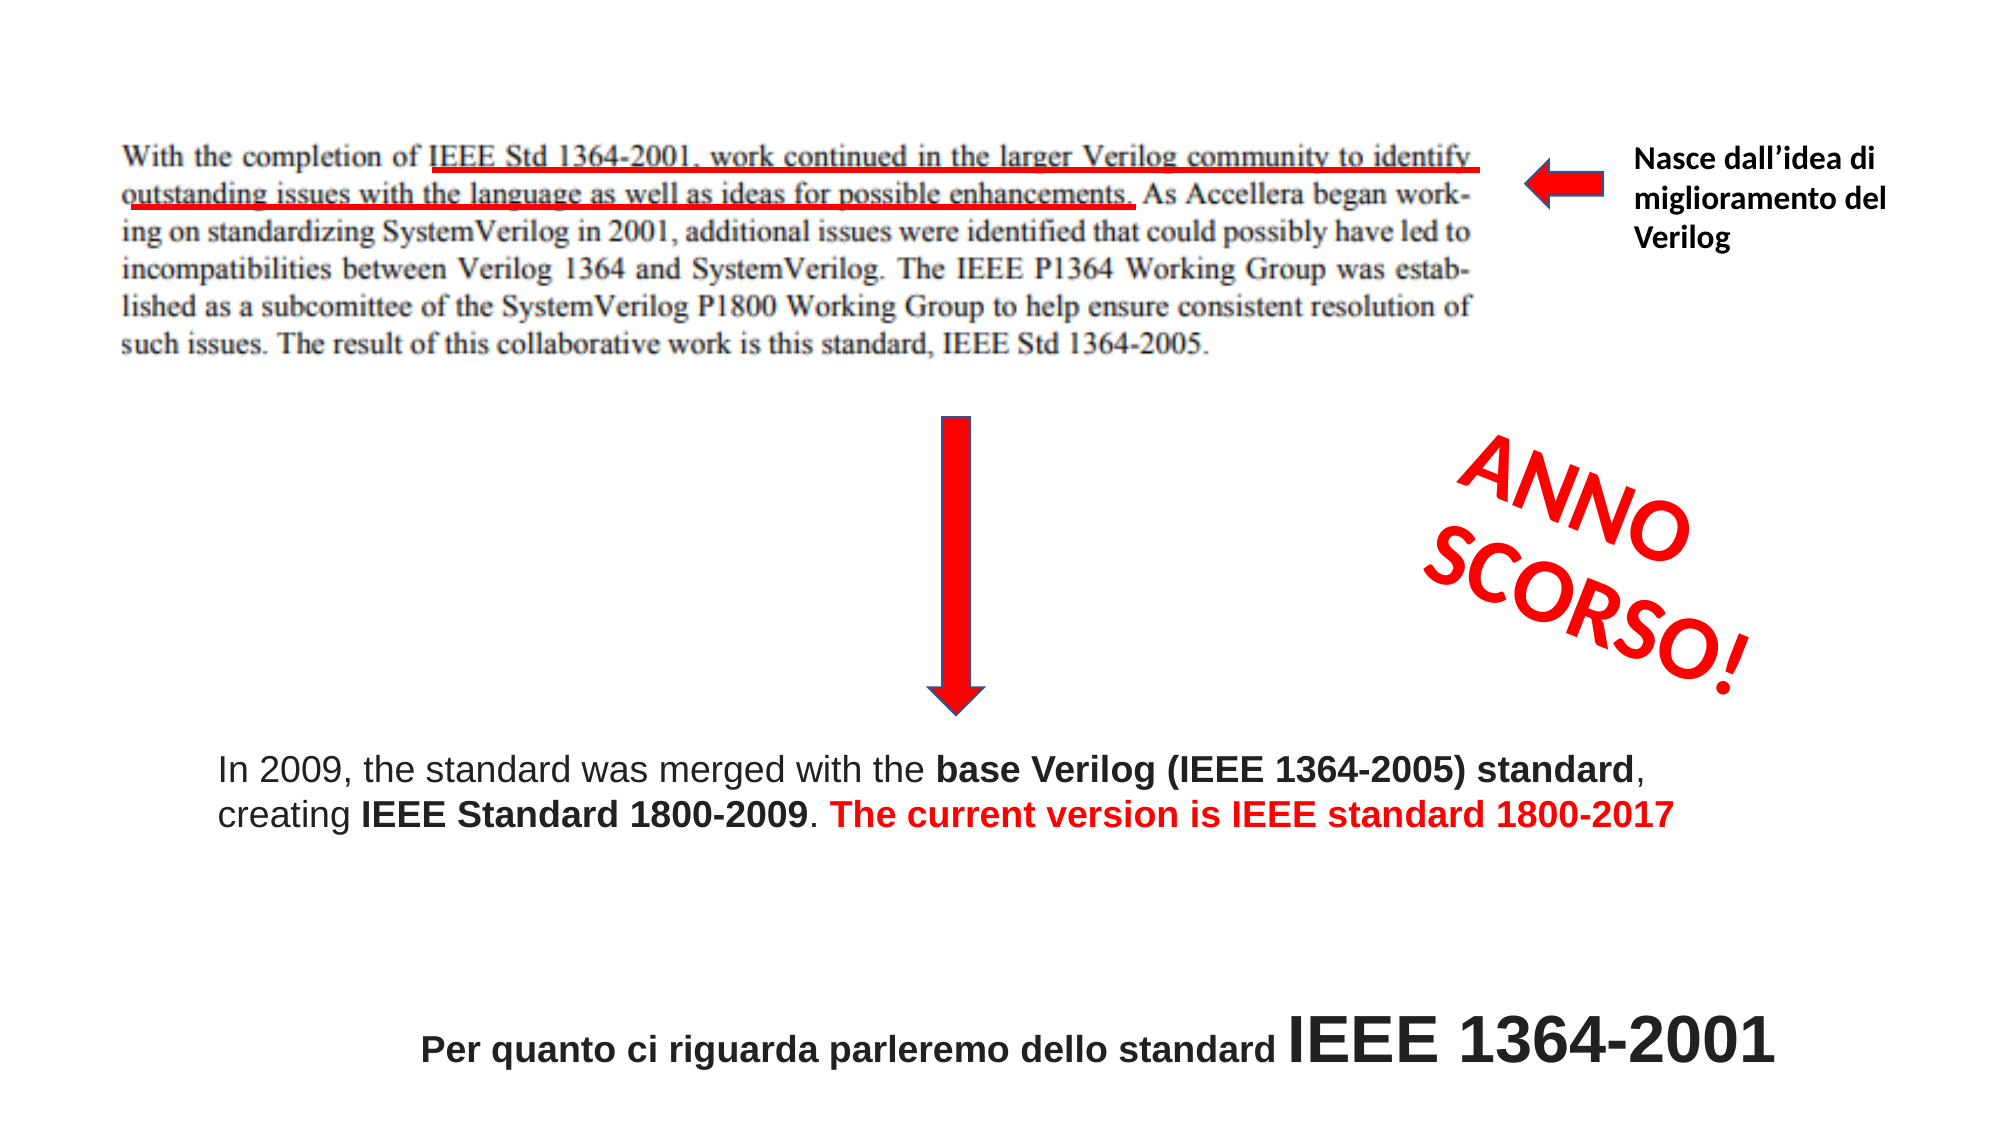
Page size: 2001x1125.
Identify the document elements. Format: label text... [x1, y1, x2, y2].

picture [48, 106, 1553, 388]
text_box In 2009, the standard was merged with the base Verilog (IEEE 1364-2005) standard, creating IEEE Standard 1800-2009. The current version is IEEE standard 1800-2017 [202, 737, 1797, 843]
text_box [925, 416, 987, 717]
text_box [131, 128, 1975, 265]
text_box Per quanto ci riguarda parleremo dello standard IEEE 1364-2001 [405, 988, 2000, 1083]
text_box Anno scorso! [1432, 396, 1975, 701]
